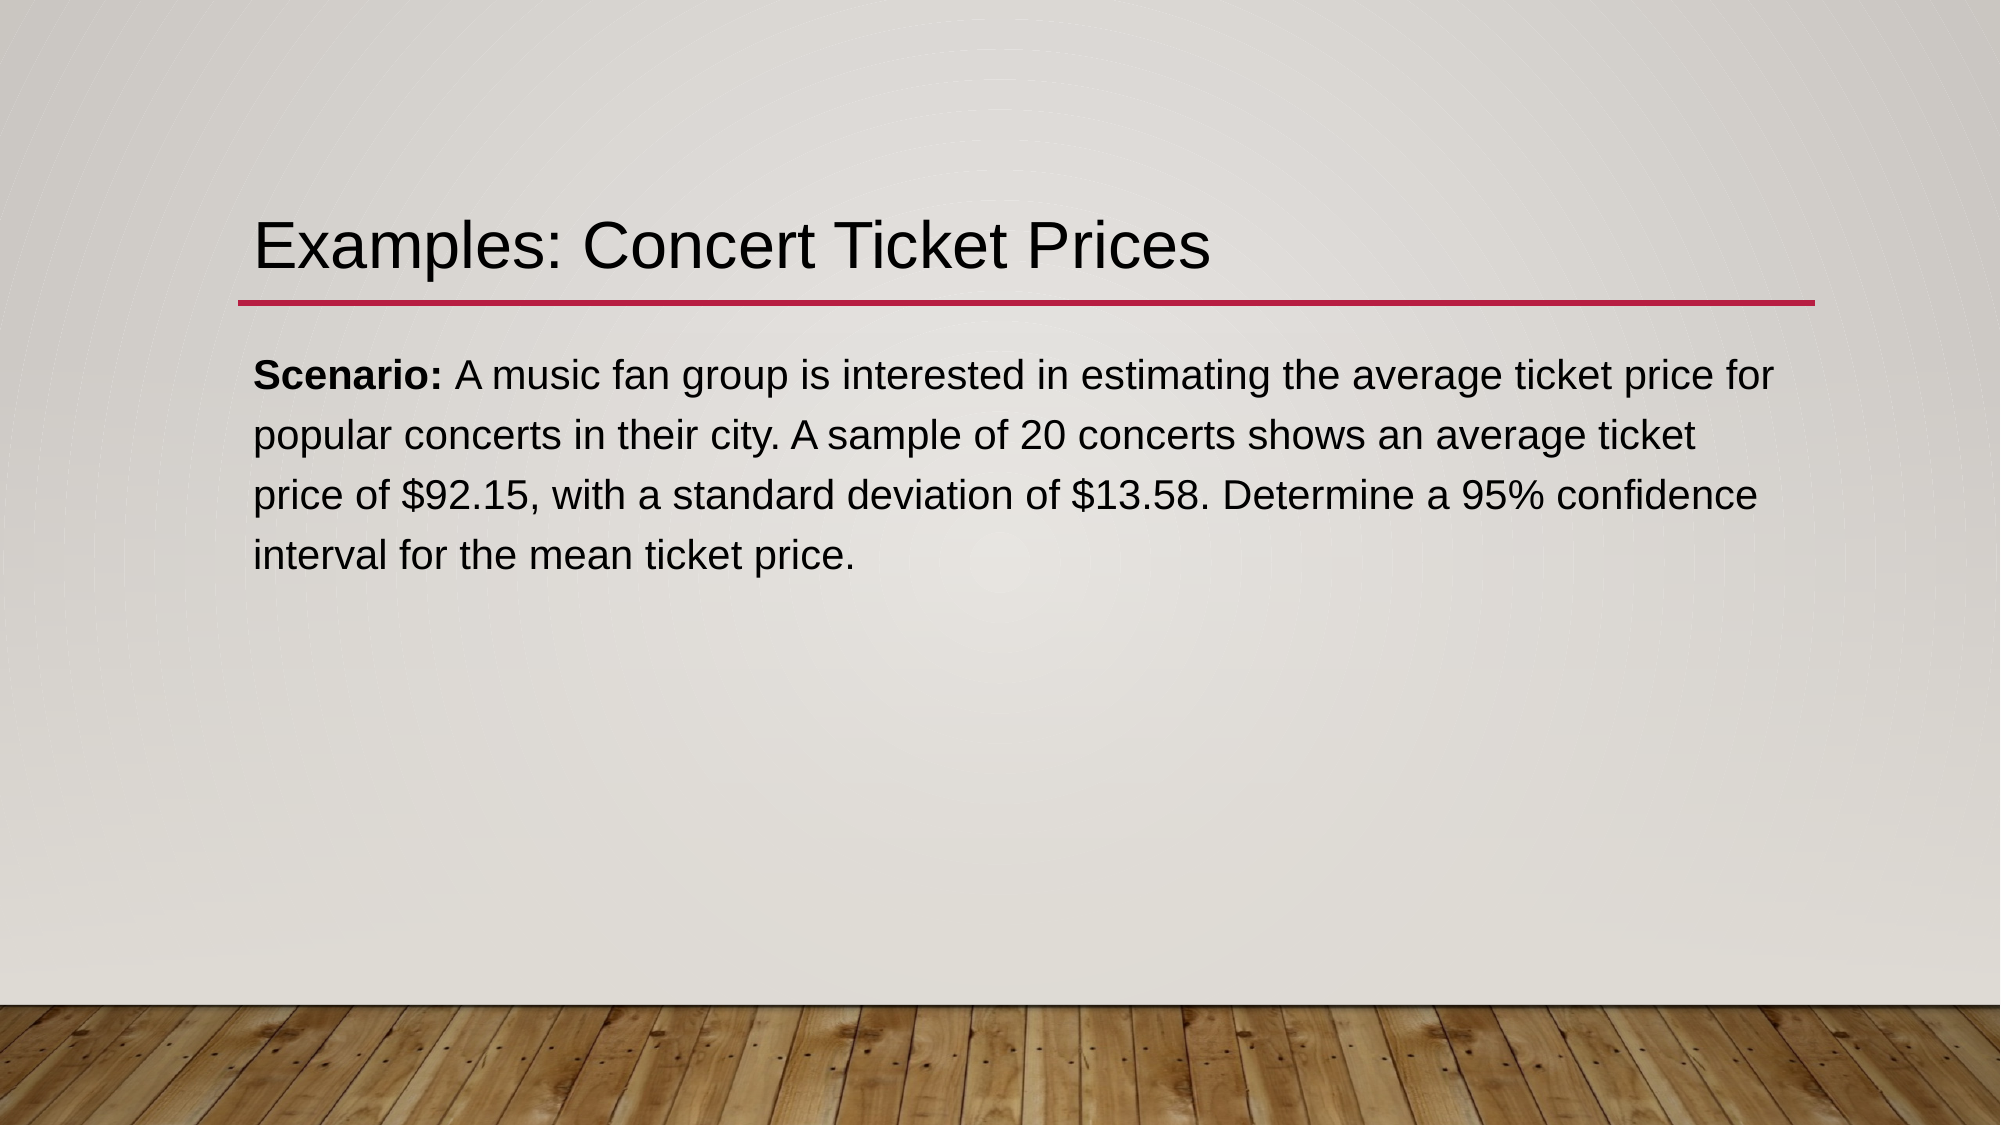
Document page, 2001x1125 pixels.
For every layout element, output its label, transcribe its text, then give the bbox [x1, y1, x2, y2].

picture [0, 1005, 2000, 1125]
title Examples: Concert Ticket Prices [238, 131, 1814, 305]
list Scenario: A music fan group is interested in estimating the average ticket price for popular concerts in their city. A sample of 20 concerts shows an average ticket price of $92.15, with a standard deviation of $13.58. Determine a 95% confidence interval for the mean ticket price. [238, 330, 1814, 897]
